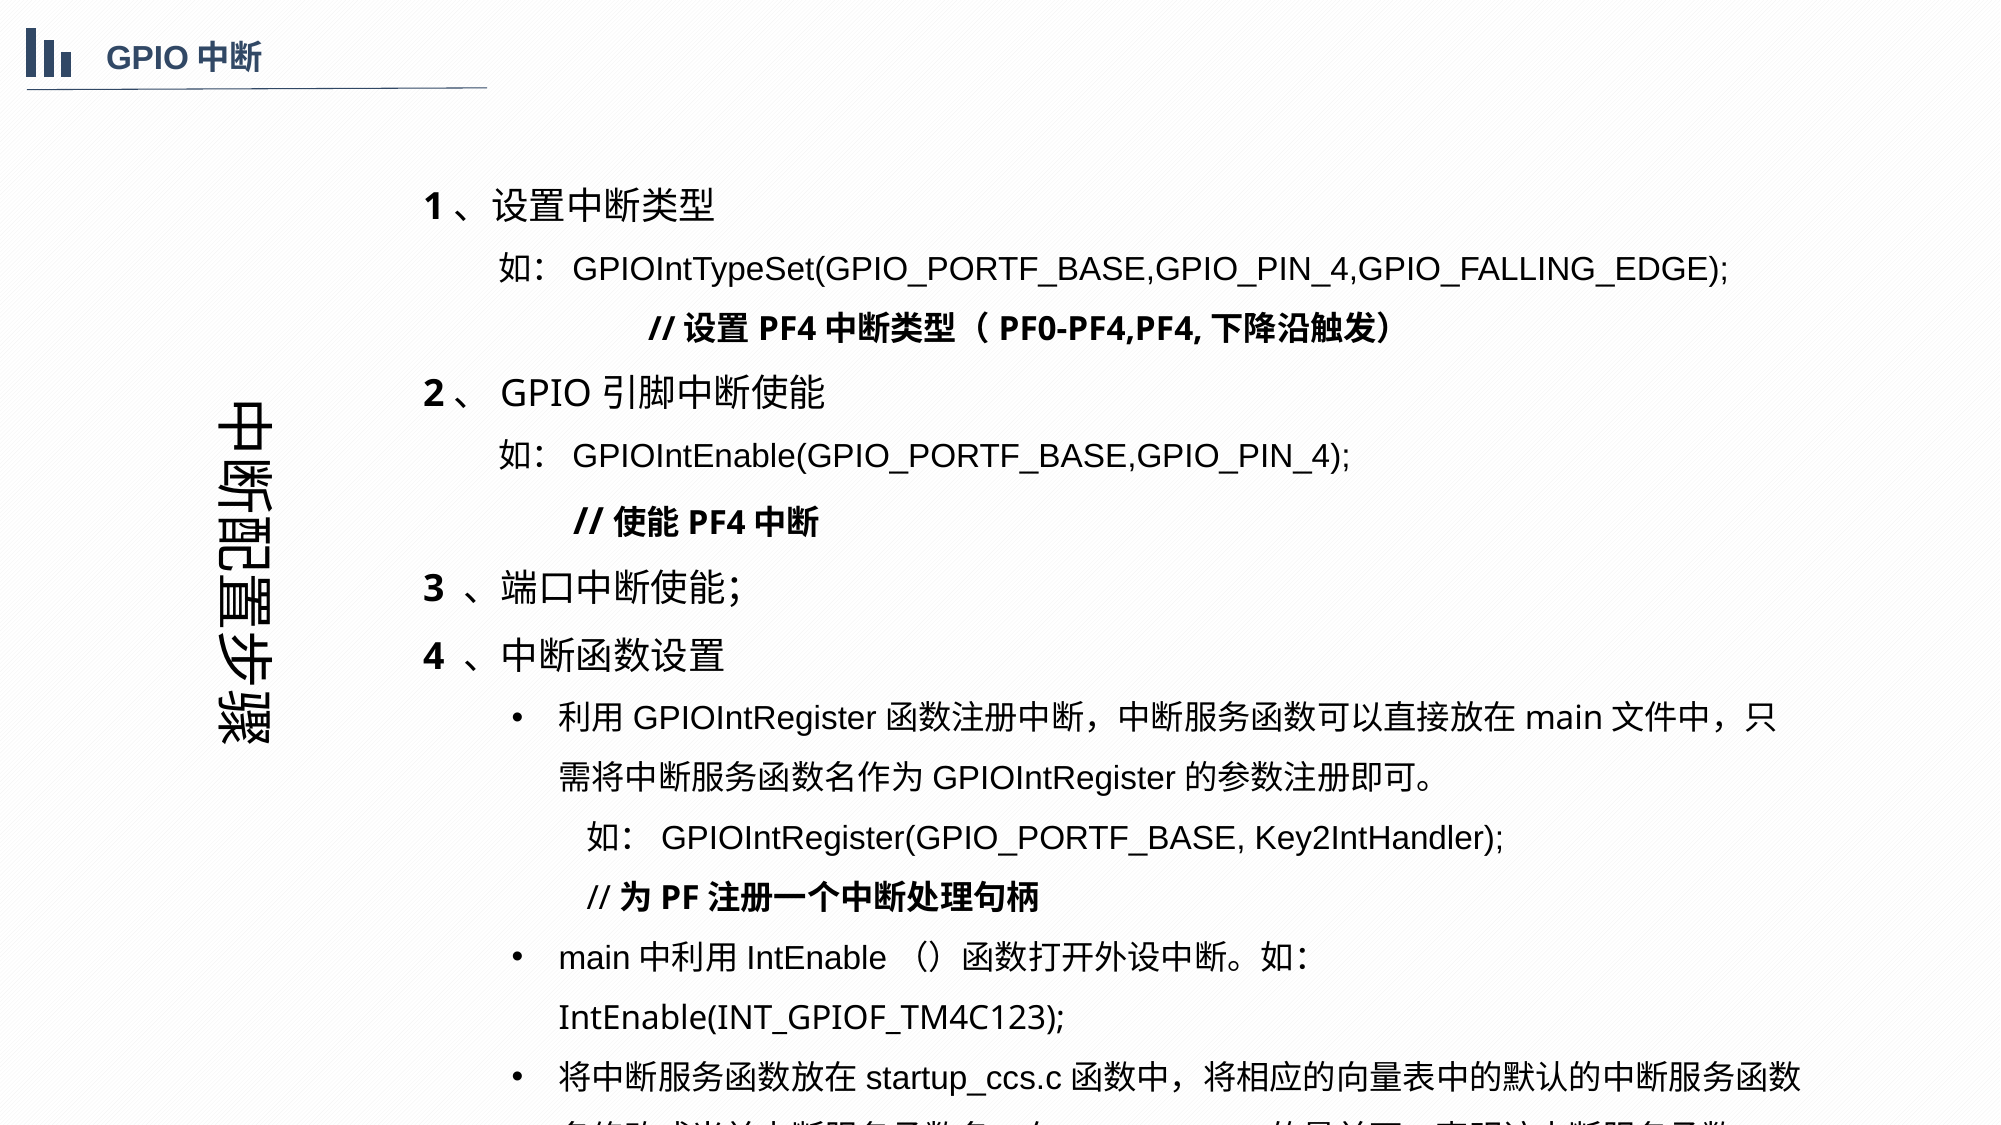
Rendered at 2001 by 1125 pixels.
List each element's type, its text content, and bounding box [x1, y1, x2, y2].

text_box 1、设置中断类型 如：GPIOIntTypeSet(GPIO_PORTF_BASE,GPIO_PIN_4,GPIO_FALLING_EDGE); //设置PF4中断类型（PF0-PF4,PF4,下降沿触发） 2、GPIO引脚中断使能 如：GPIOIntEnable(GPIO_PORTF_BASE,GPIO_PIN_4); //使能PF4中断 3 、端口中断使能； 4 、中断函数设置 利用GPIOIntRegister函数注册中断，中断服务函数可以直接放在main文件中，只 需将中断服务函数名作为GPIOIntRegister的参数注册即可。 如：GPIOIntRegister(GPIO_PORTF_BASE, Key2IntHandler); //为PF注册一个中断处理句柄 main中利用IntEnable（）函数打开外设中断。如：IntEnable(INT_GPIOF_TM4C123); 将中断服务函数放在startup_ccs.c函数中，将相应的向量表中的默认的中断服务函数名修改成当前中断服务函数名。在startup_ccs.c的最前面，声明该中断服务函数。 [408, 152, 1826, 1125]
text_box 中断配置步骤 [188, 383, 290, 890]
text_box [26, 29, 488, 90]
